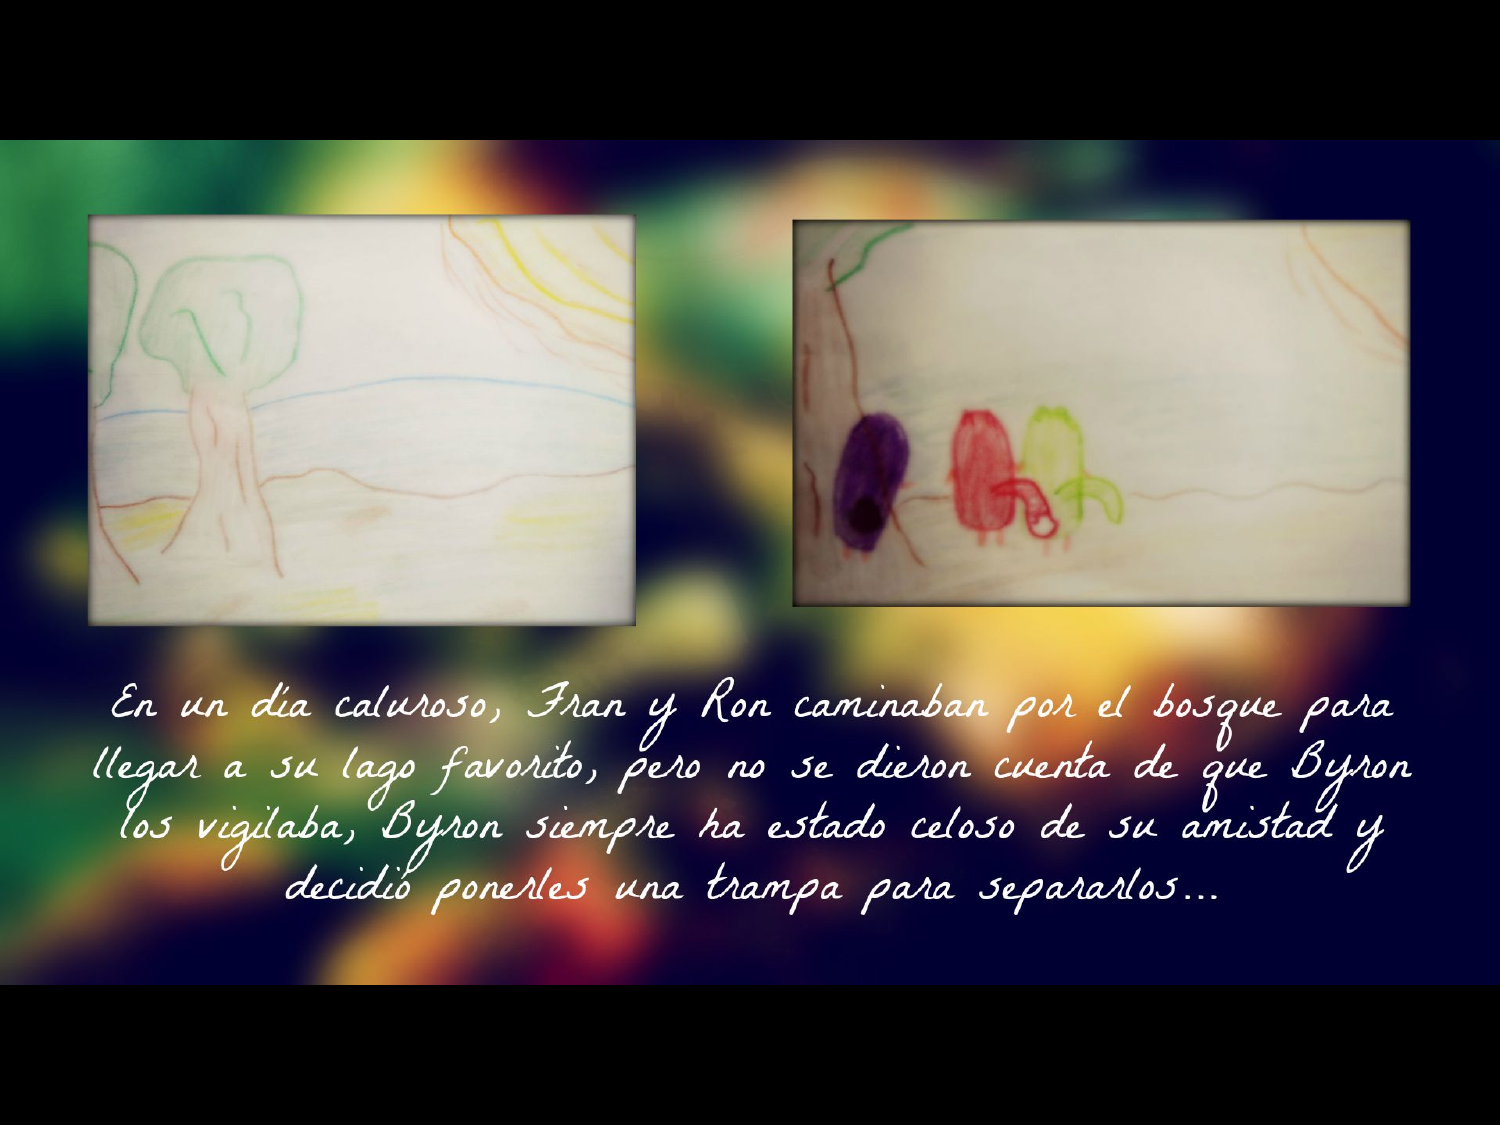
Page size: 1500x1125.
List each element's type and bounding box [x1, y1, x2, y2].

picture [0, 140, 1500, 986]
